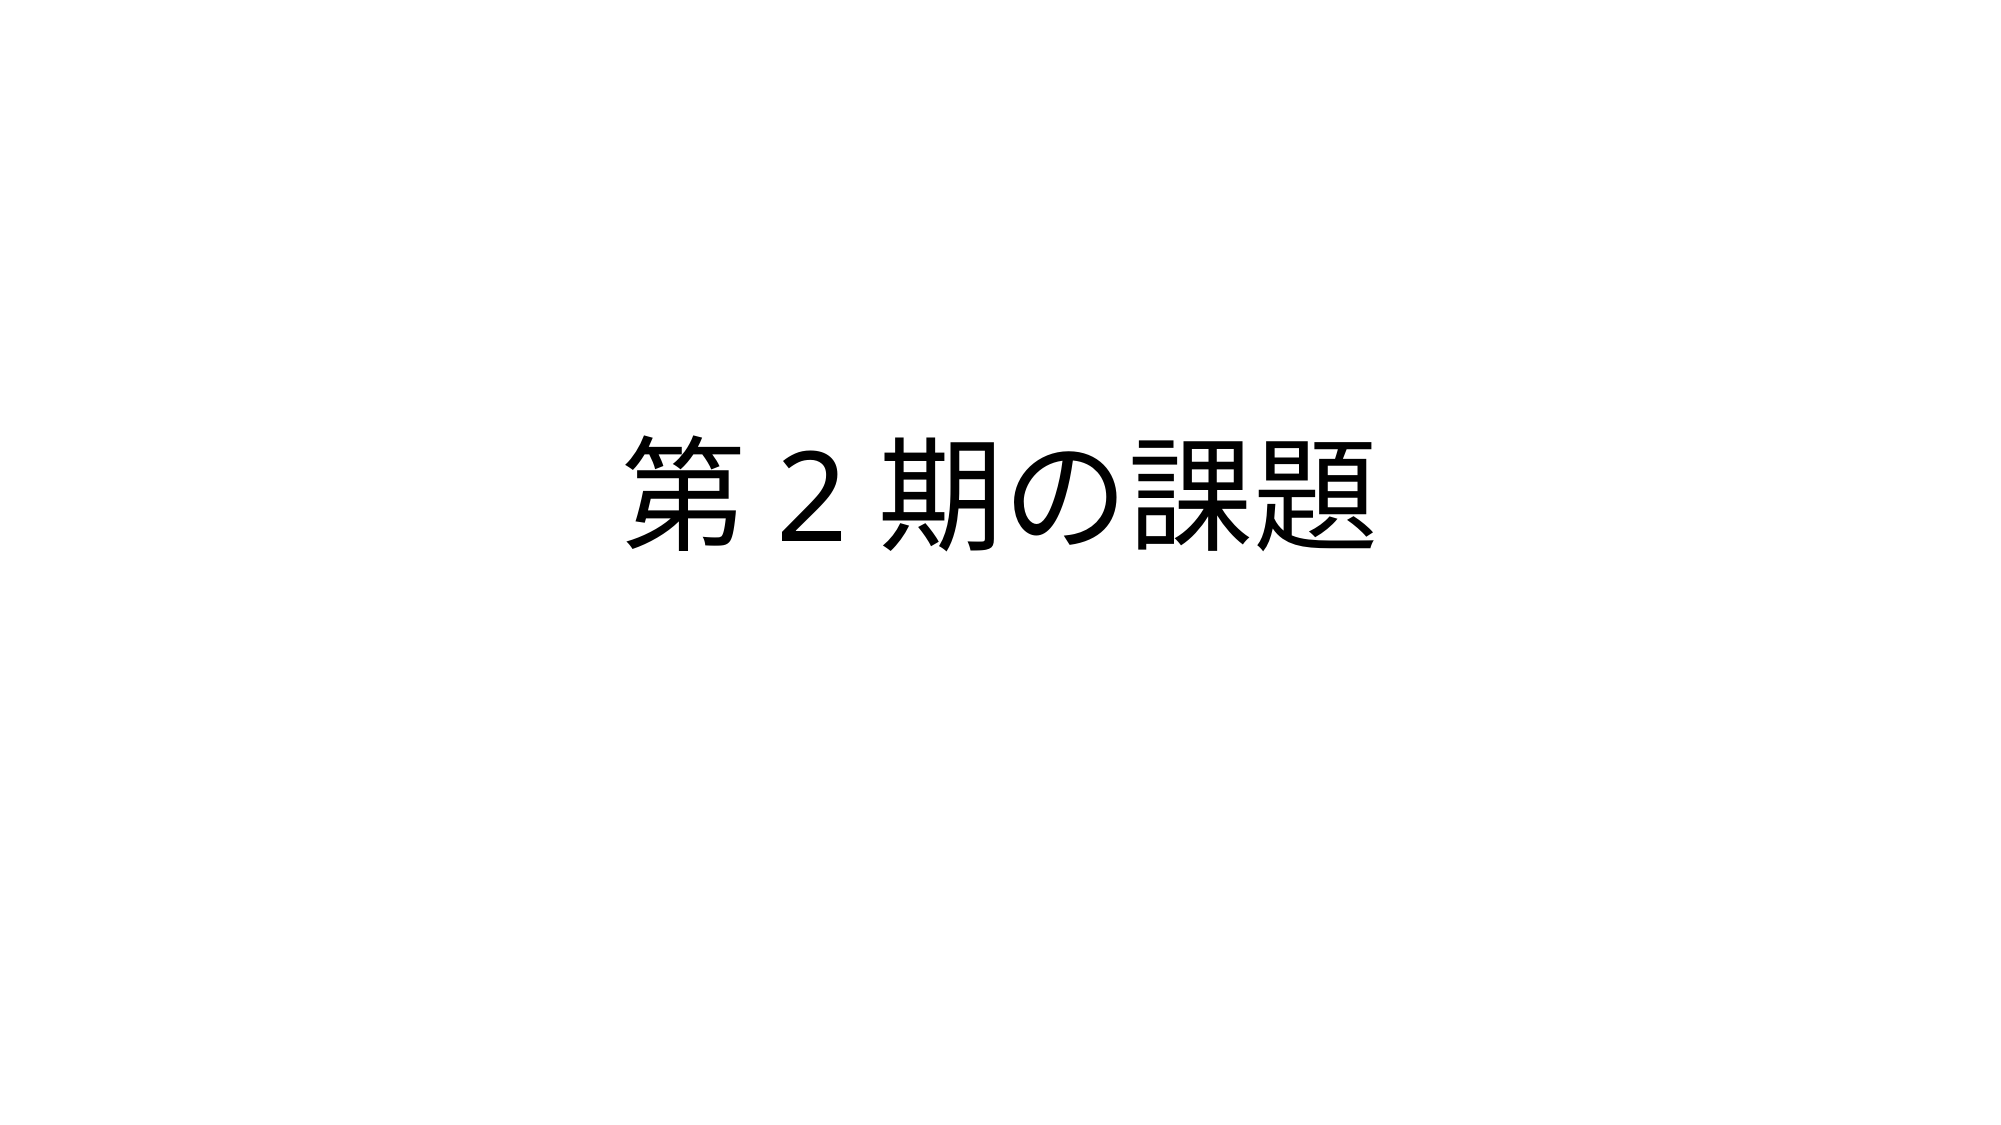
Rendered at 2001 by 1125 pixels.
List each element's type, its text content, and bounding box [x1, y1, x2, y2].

title 第2期の課題 [249, 184, 1750, 576]
